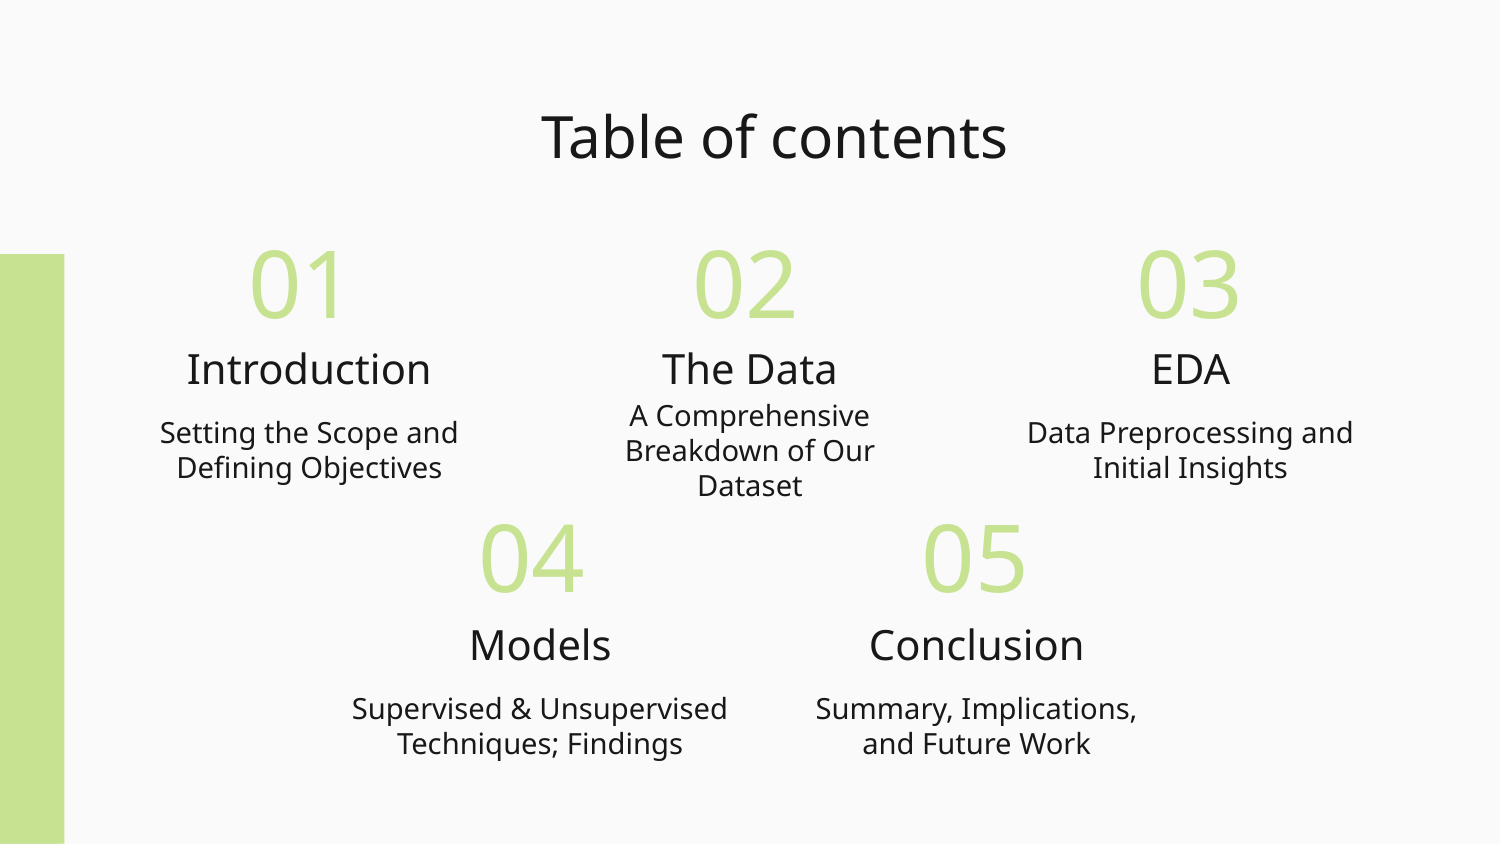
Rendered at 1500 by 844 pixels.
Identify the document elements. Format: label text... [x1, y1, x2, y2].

subtitle Supervised & Unsupervised Techniques; Findings [333, 673, 747, 777]
title Table of contents [143, 88, 1407, 183]
title 02 [672, 243, 820, 318]
title Introduction [120, 324, 499, 397]
title Conclusion [787, 600, 1166, 687]
subtitle Summary, Implications, and Future Work [787, 687, 1166, 777]
title 05 [901, 518, 1050, 592]
title EDA [1001, 324, 1380, 412]
title Models [351, 600, 730, 673]
subtitle Setting the Scope and Defining Objectives [120, 397, 499, 501]
title 04 [458, 518, 606, 592]
title The Data [560, 324, 940, 412]
title 01 [228, 243, 377, 318]
text_box [0, 254, 65, 844]
subtitle Data Preprocessing and Initial Insights [1001, 412, 1380, 501]
title 03 [1116, 243, 1264, 318]
subtitle A Comprehensive Breakdown of Our Dataset [560, 412, 940, 501]
